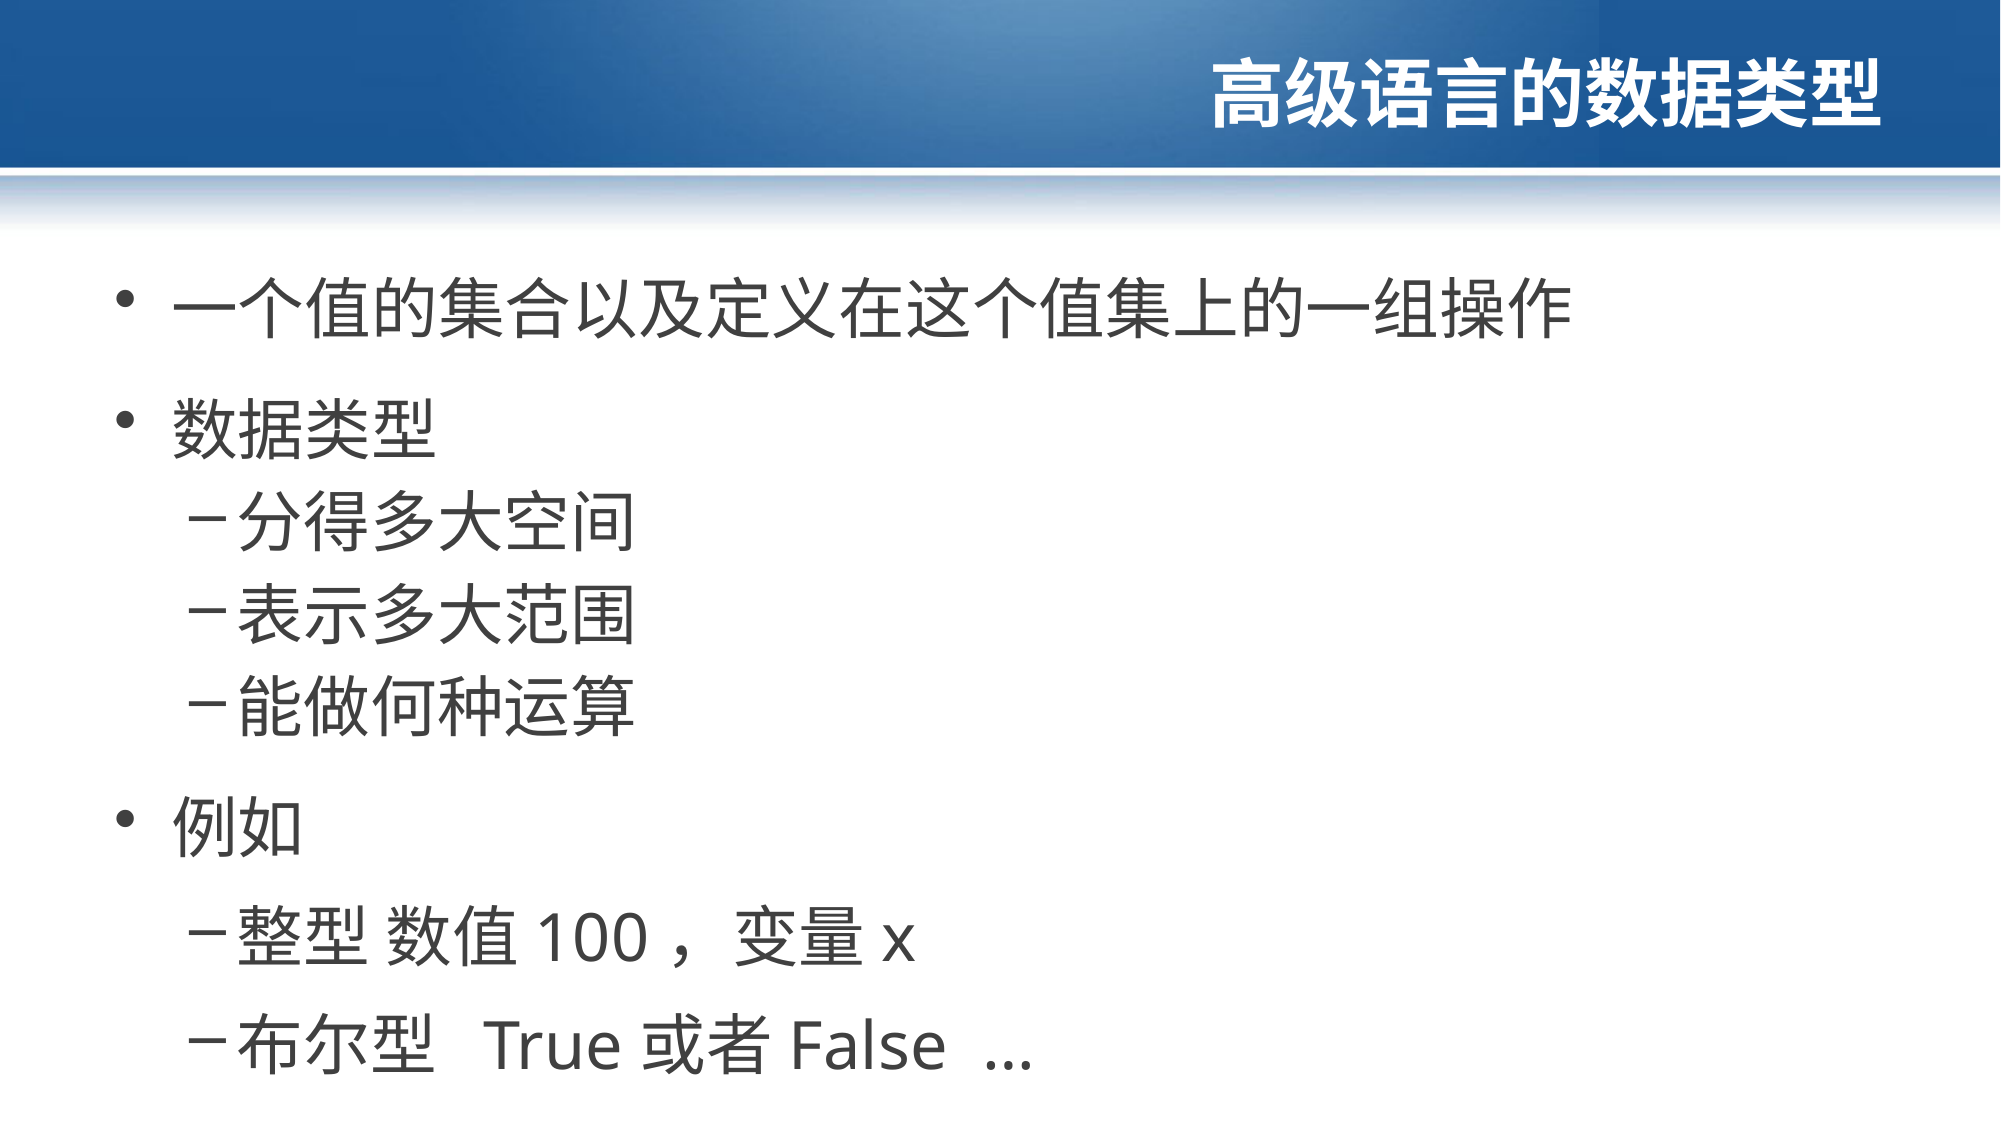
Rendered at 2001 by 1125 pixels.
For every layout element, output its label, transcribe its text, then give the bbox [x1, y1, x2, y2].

picture [0, 0, 2001, 1125]
list 一个值的集合以及定义在这个值集上的一组操作 数据类型 分得多大空间 表示多大范围 能做何种运算 例如 整型 数值100，变量x 布尔型 True或者False … [99, 243, 1900, 1083]
title 高级语言的数据类型 [99, 45, 1900, 138]
